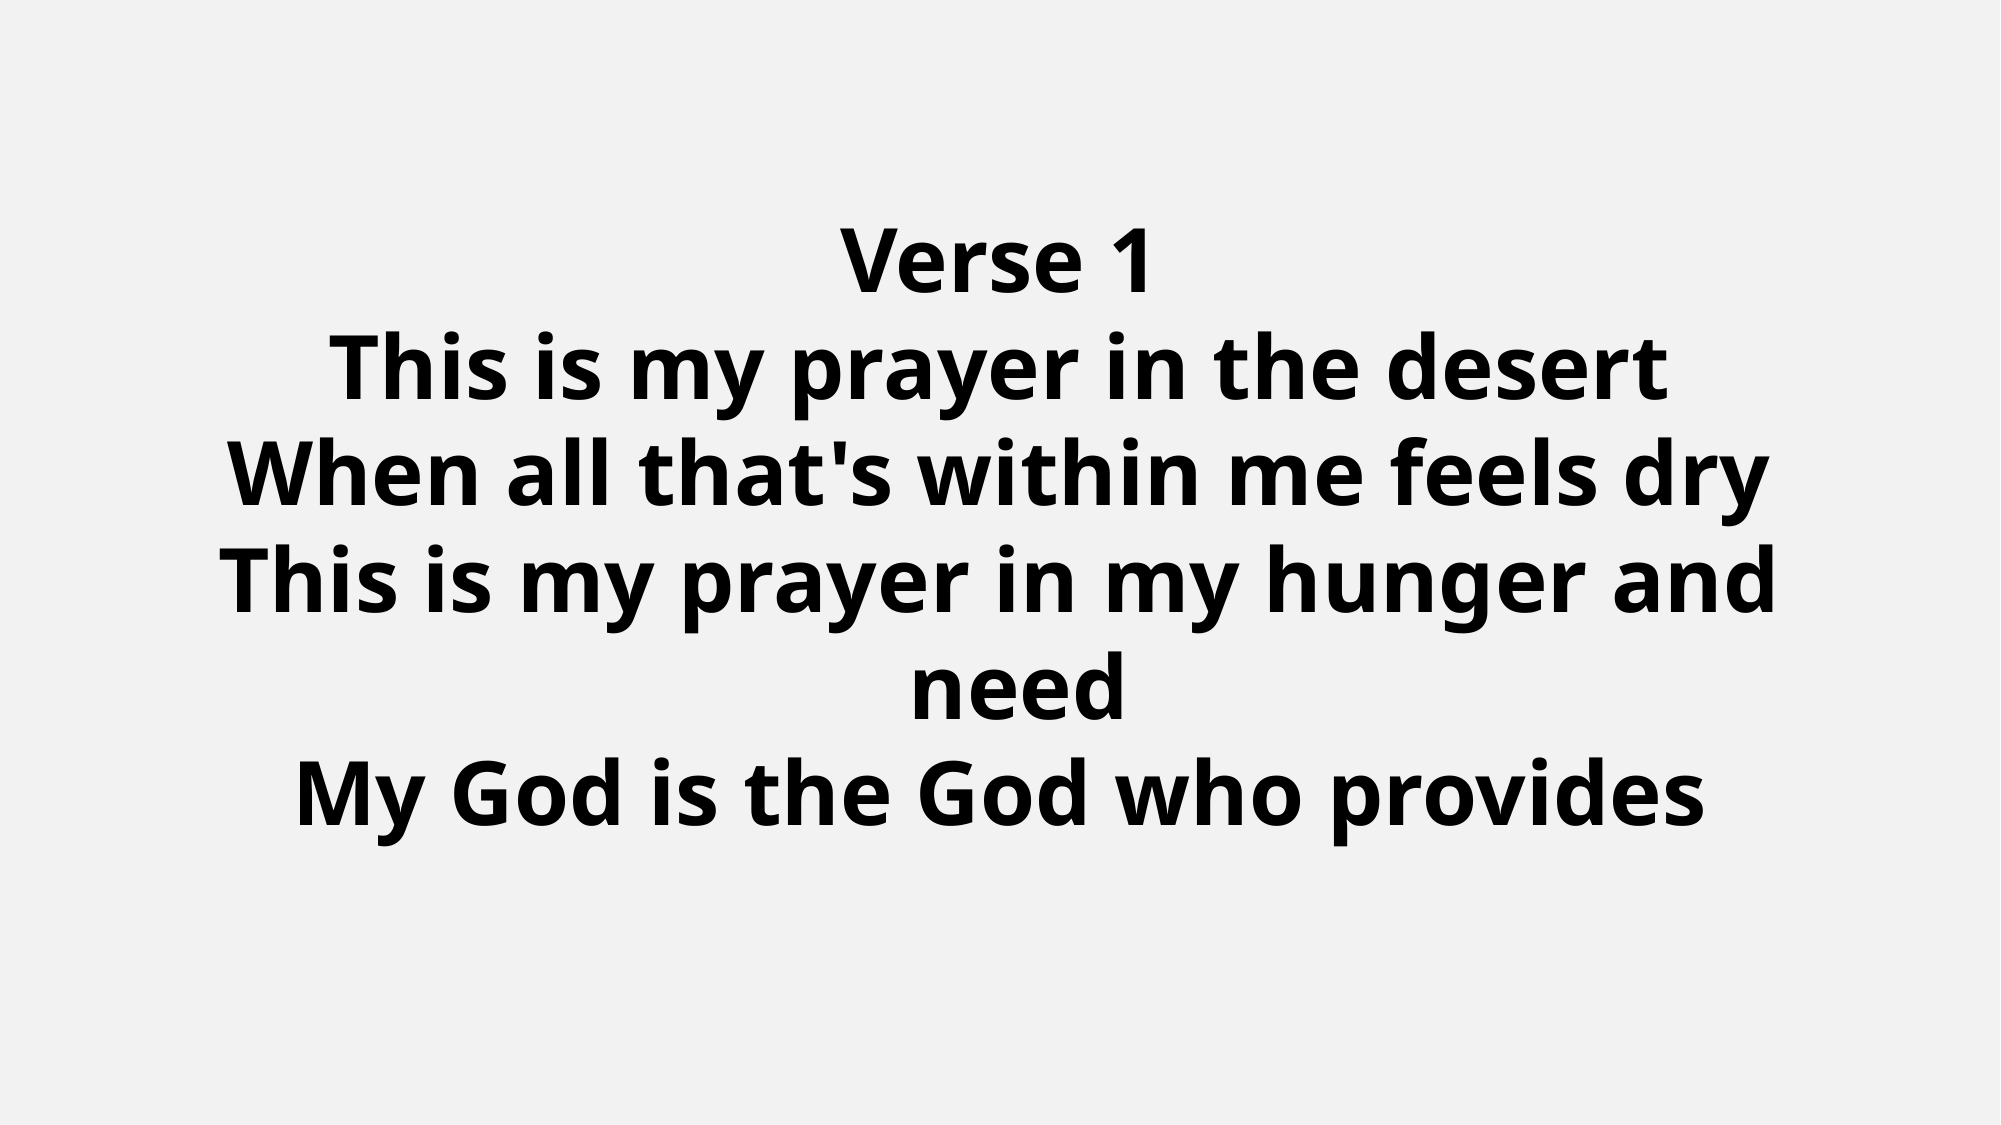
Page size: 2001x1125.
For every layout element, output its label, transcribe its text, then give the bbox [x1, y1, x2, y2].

subtitle Verse 1 This is my prayer in the desert When all that's within me feels dry This is my prayer in my hunger and need My God is the God who provides [108, 0, 1892, 1048]
